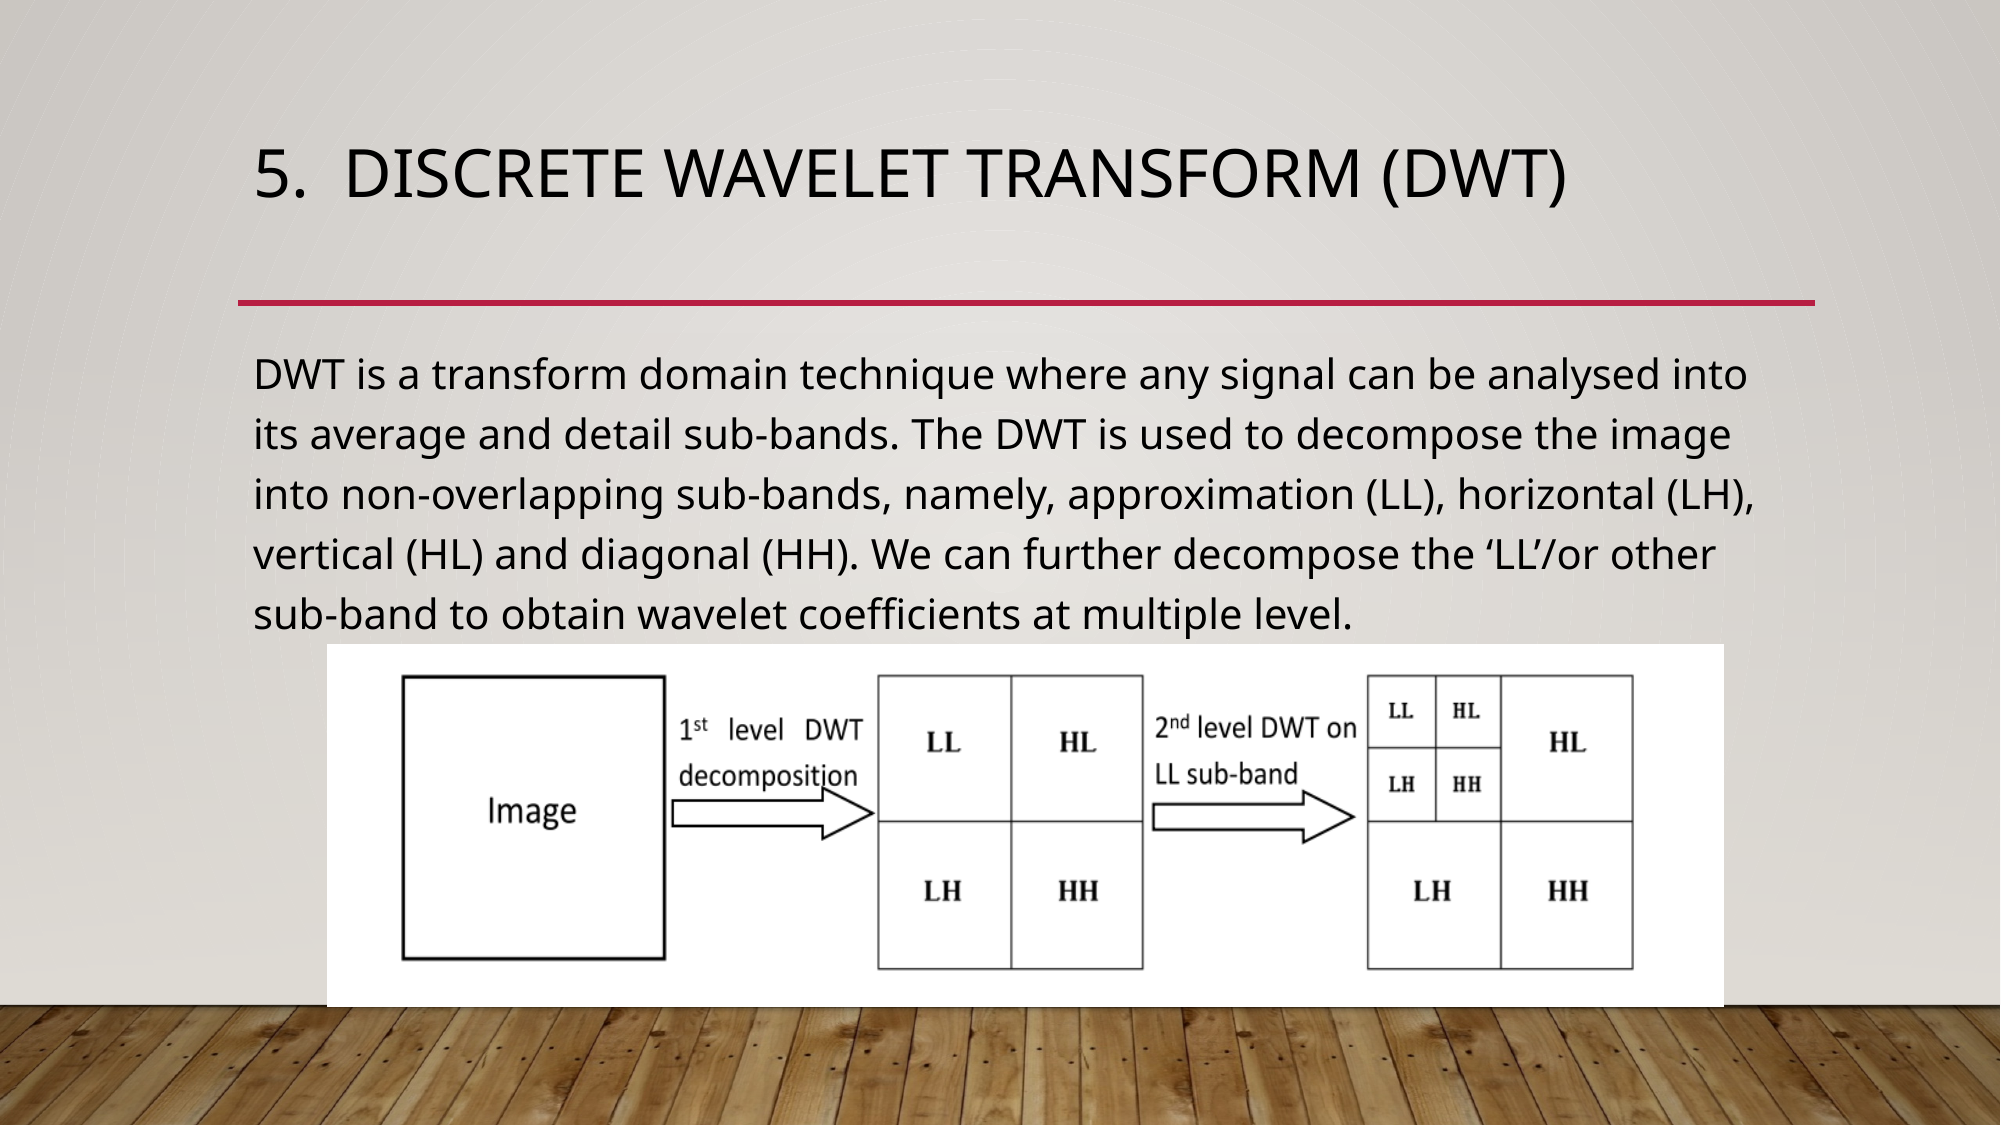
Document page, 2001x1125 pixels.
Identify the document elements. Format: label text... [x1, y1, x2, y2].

title 5. Discrete Wavelet Transform (DWT) [238, 131, 1814, 305]
picture [0, 644, 2000, 1125]
list DWT is a transform domain technique where any signal can be analysed into its average and detail sub-bands. The DWT is used to decompose the image into non-overlapping sub-bands, namely, approximation (LL), horizontal (LH), vertical (HL) and diagonal (HH). We can further decompose the ‘LL’/or other sub-band to obtain wavelet coefficients at multiple level. [238, 330, 1814, 897]
